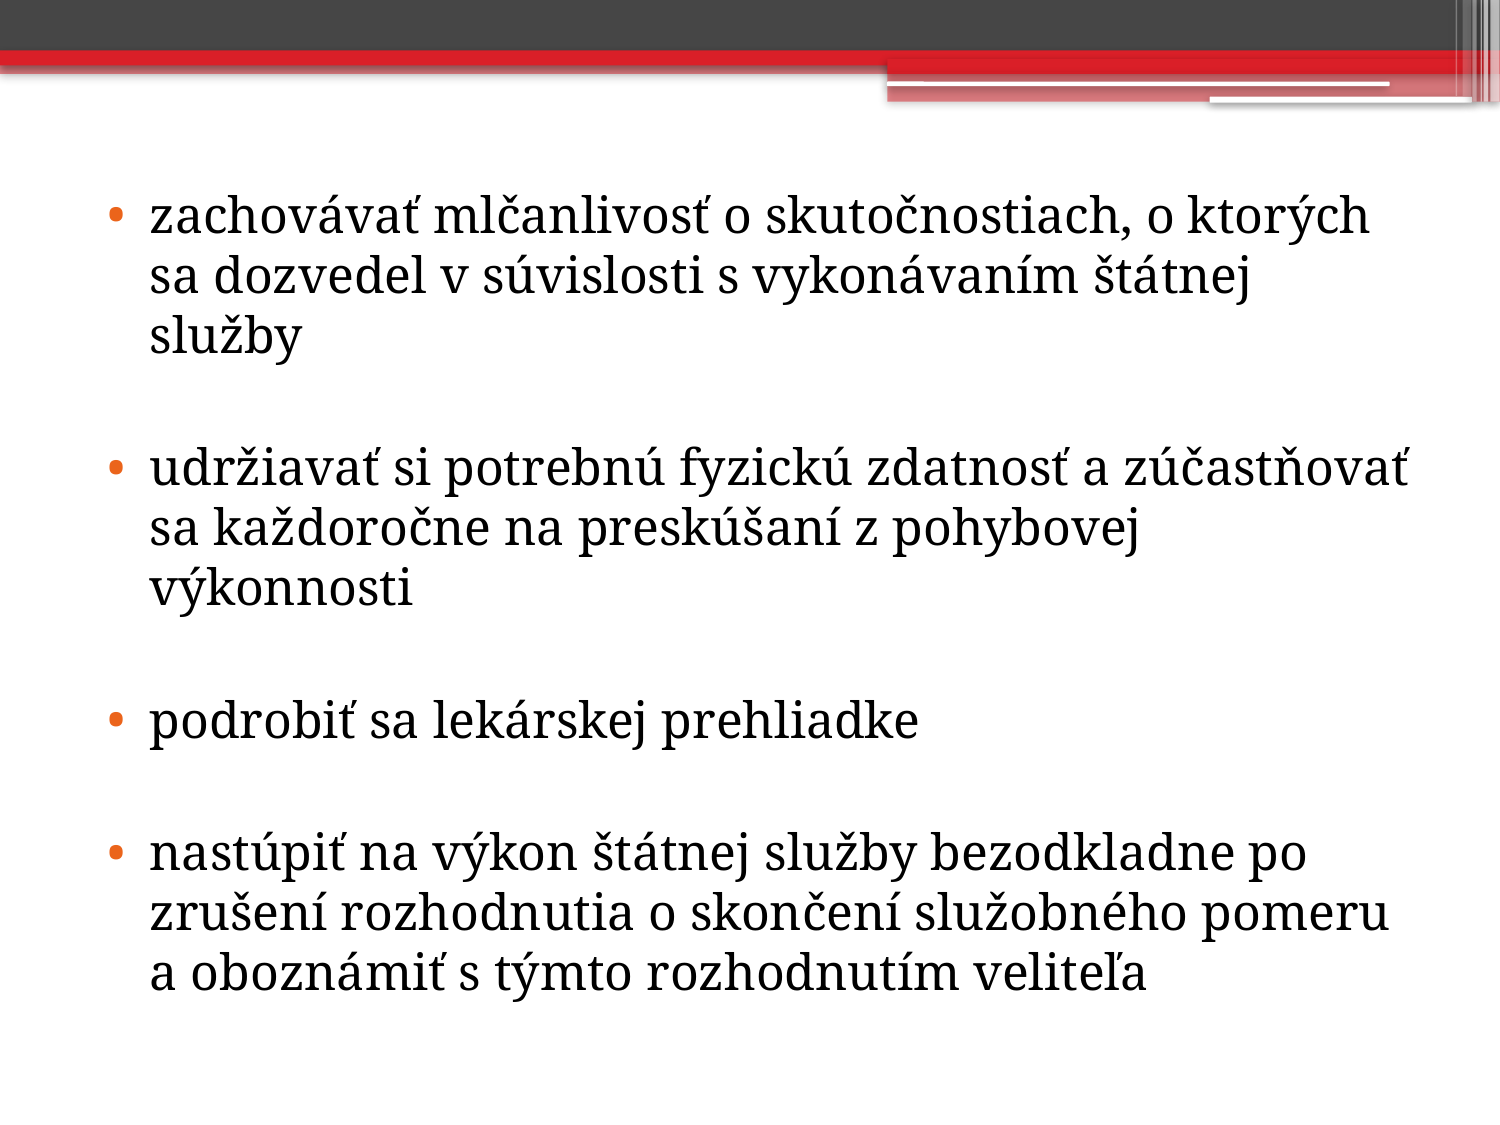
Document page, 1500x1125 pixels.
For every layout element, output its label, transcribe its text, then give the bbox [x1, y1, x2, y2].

list zachovávať mlčanlivosť o skutočnostiach, o ktorých sa dozvedel v súvislosti s vykonávaním štátnej služby udržiavať si potrebnú fyzickú zdatnosť a zúčastňovať sa každoročne na preskúšaní z pohybovej výkonnosti podrobiť sa lekárskej prehliadke nastúpiť na výkon štátnej služby bezodkladne po zrušení rozhodnutia o skončení služobného pomeru a oboznámiť s týmto rozhodnutím veliteľa [75, 175, 1425, 1079]
